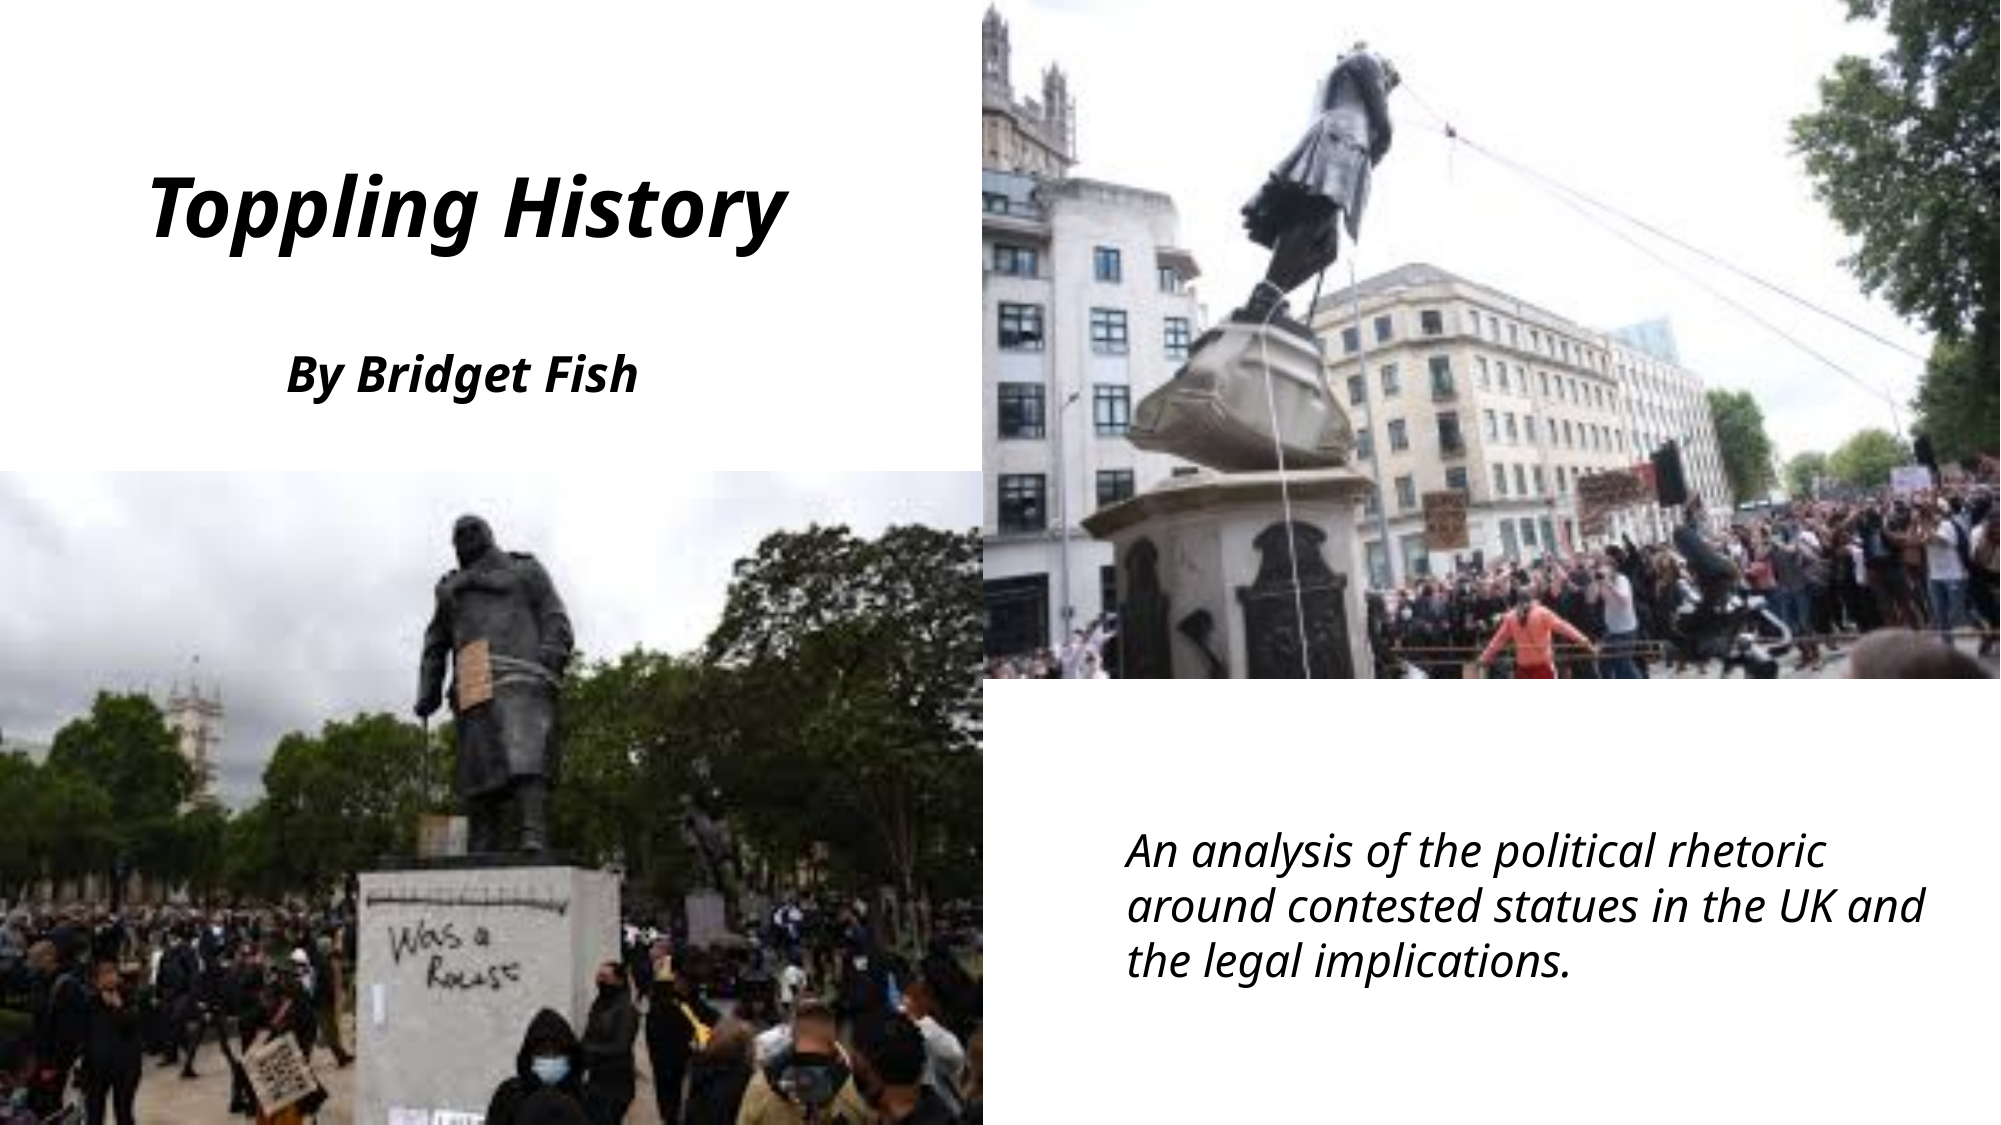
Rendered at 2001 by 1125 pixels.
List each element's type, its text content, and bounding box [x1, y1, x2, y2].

subtitle By Bridget Fish [0, 334, 982, 471]
title Toppling History [0, 103, 982, 263]
picture [0, 0, 2000, 1125]
text_box An analysis of the political rhetoric around contested statues in the UK and the legal implications. [1111, 814, 1986, 994]
